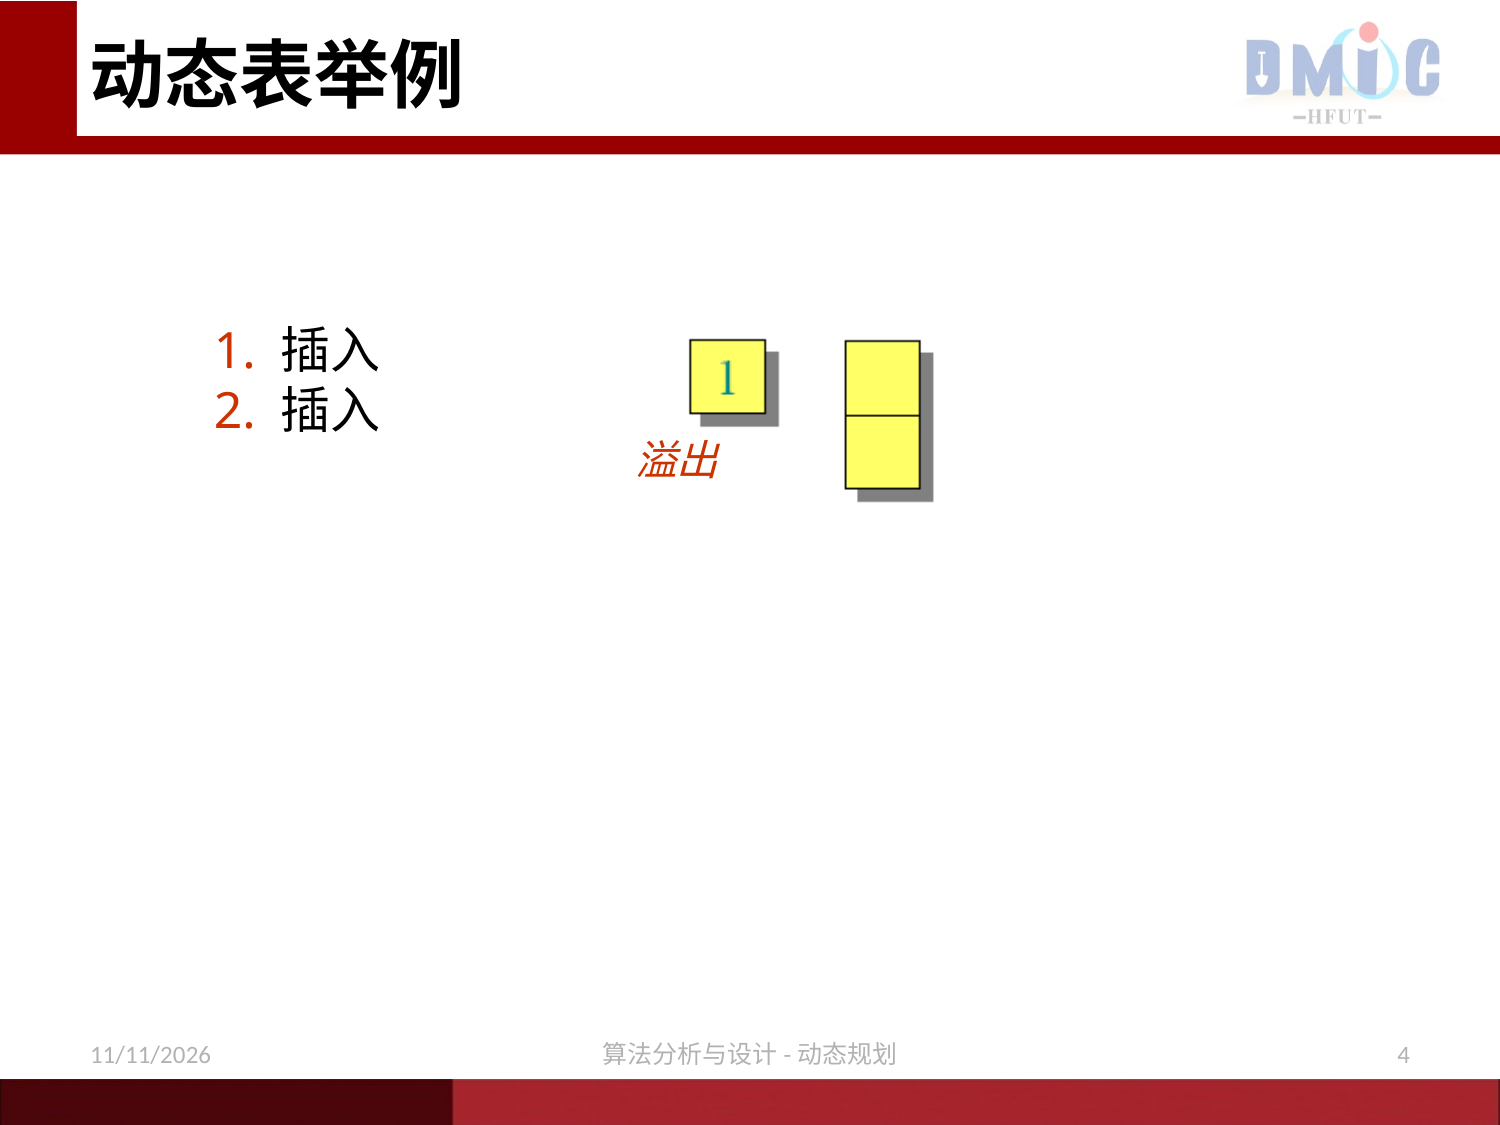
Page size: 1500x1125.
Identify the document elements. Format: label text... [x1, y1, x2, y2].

picture [655, 302, 987, 528]
text_box 1. 插入 2. 插入 [199, 311, 396, 446]
text_box 动态表举例 [74, 20, 1425, 129]
slide_number 4 [1074, 1023, 1425, 1084]
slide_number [75, 1023, 425, 1084]
picture [0, 1079, 1500, 1125]
footer 算法分析与设计-动态规划 [466, 1023, 1034, 1084]
text_box 溢出 [620, 426, 734, 492]
